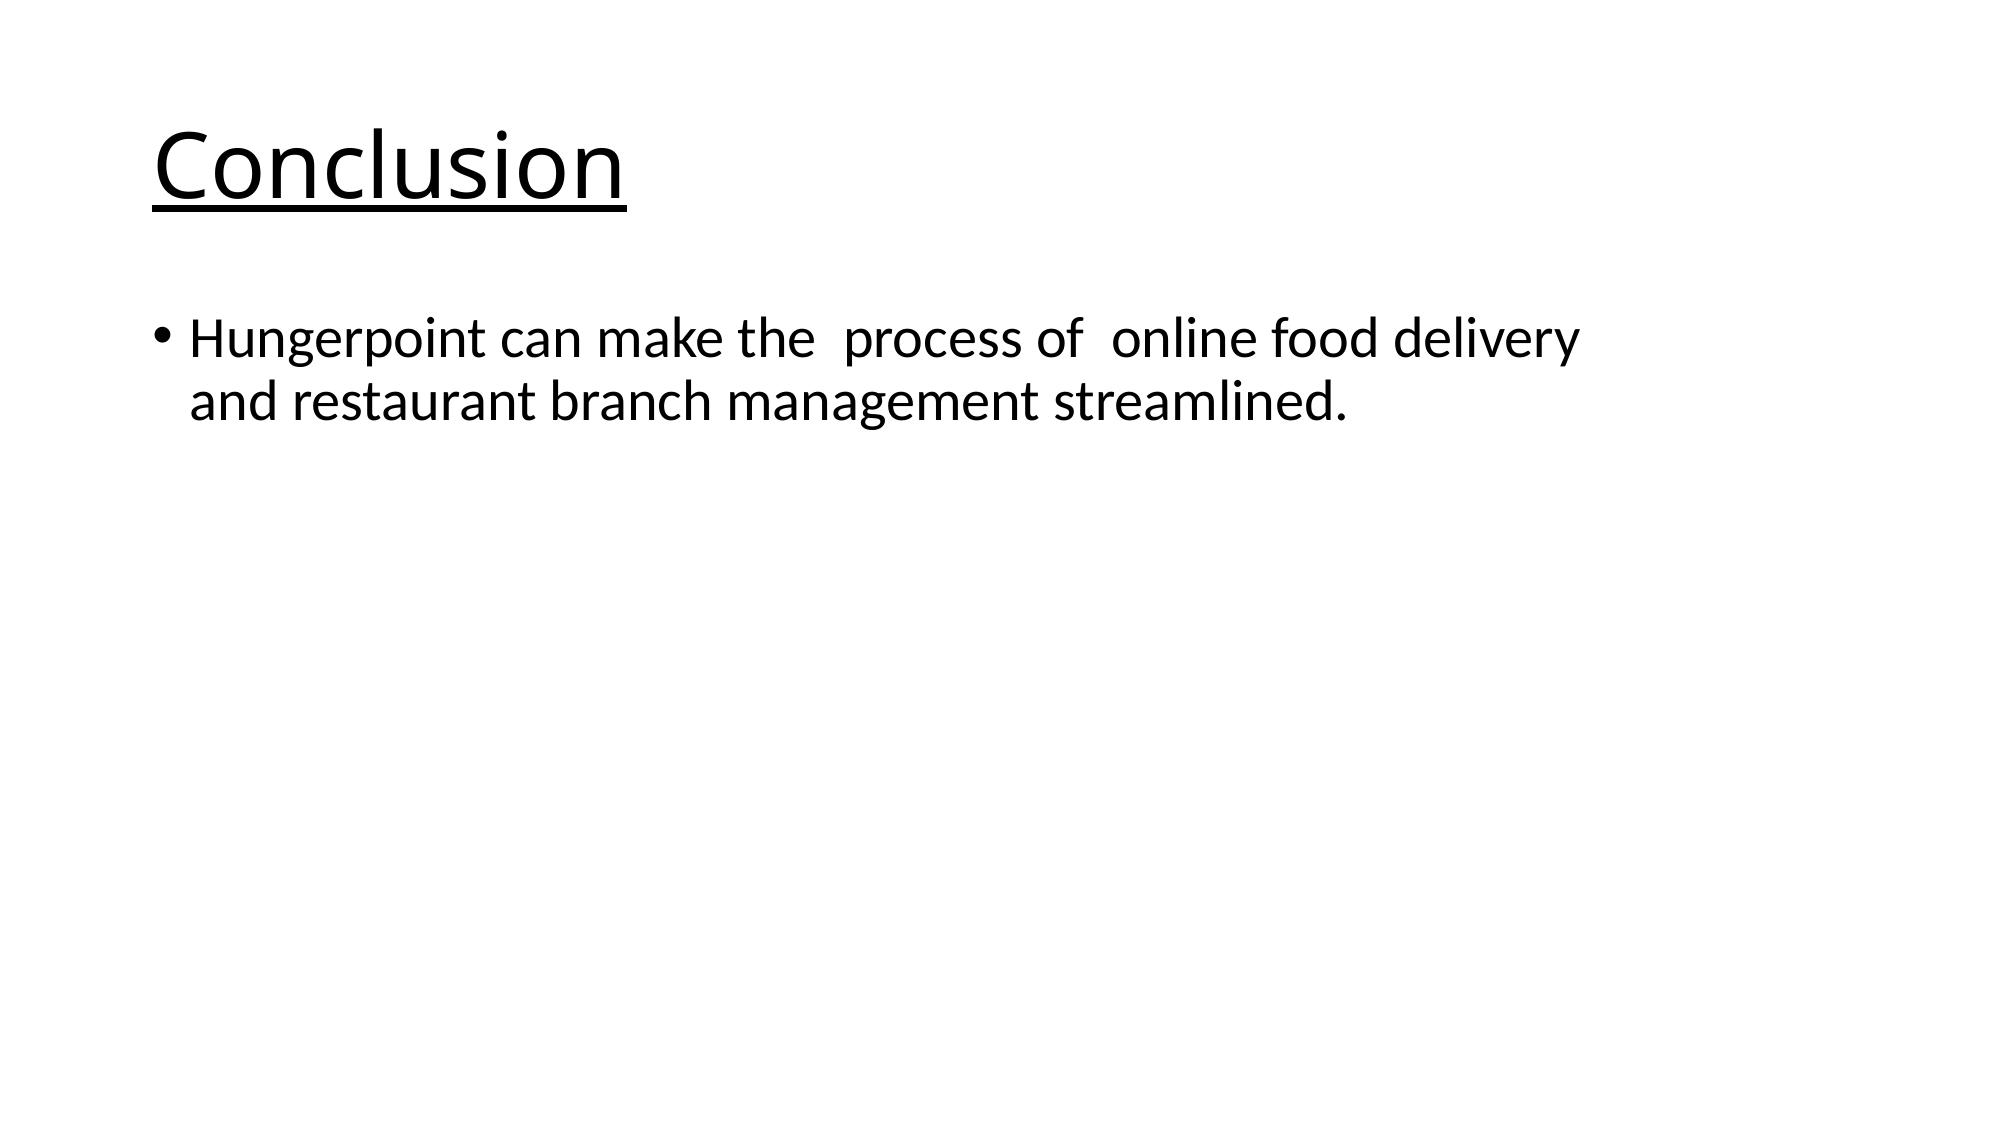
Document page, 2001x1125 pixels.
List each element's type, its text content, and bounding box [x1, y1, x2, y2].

title Conclusion [137, 59, 1863, 278]
list Hungerpoint can make the process of online food delivery and restaurant branch management streamlined. [137, 299, 1696, 1014]
